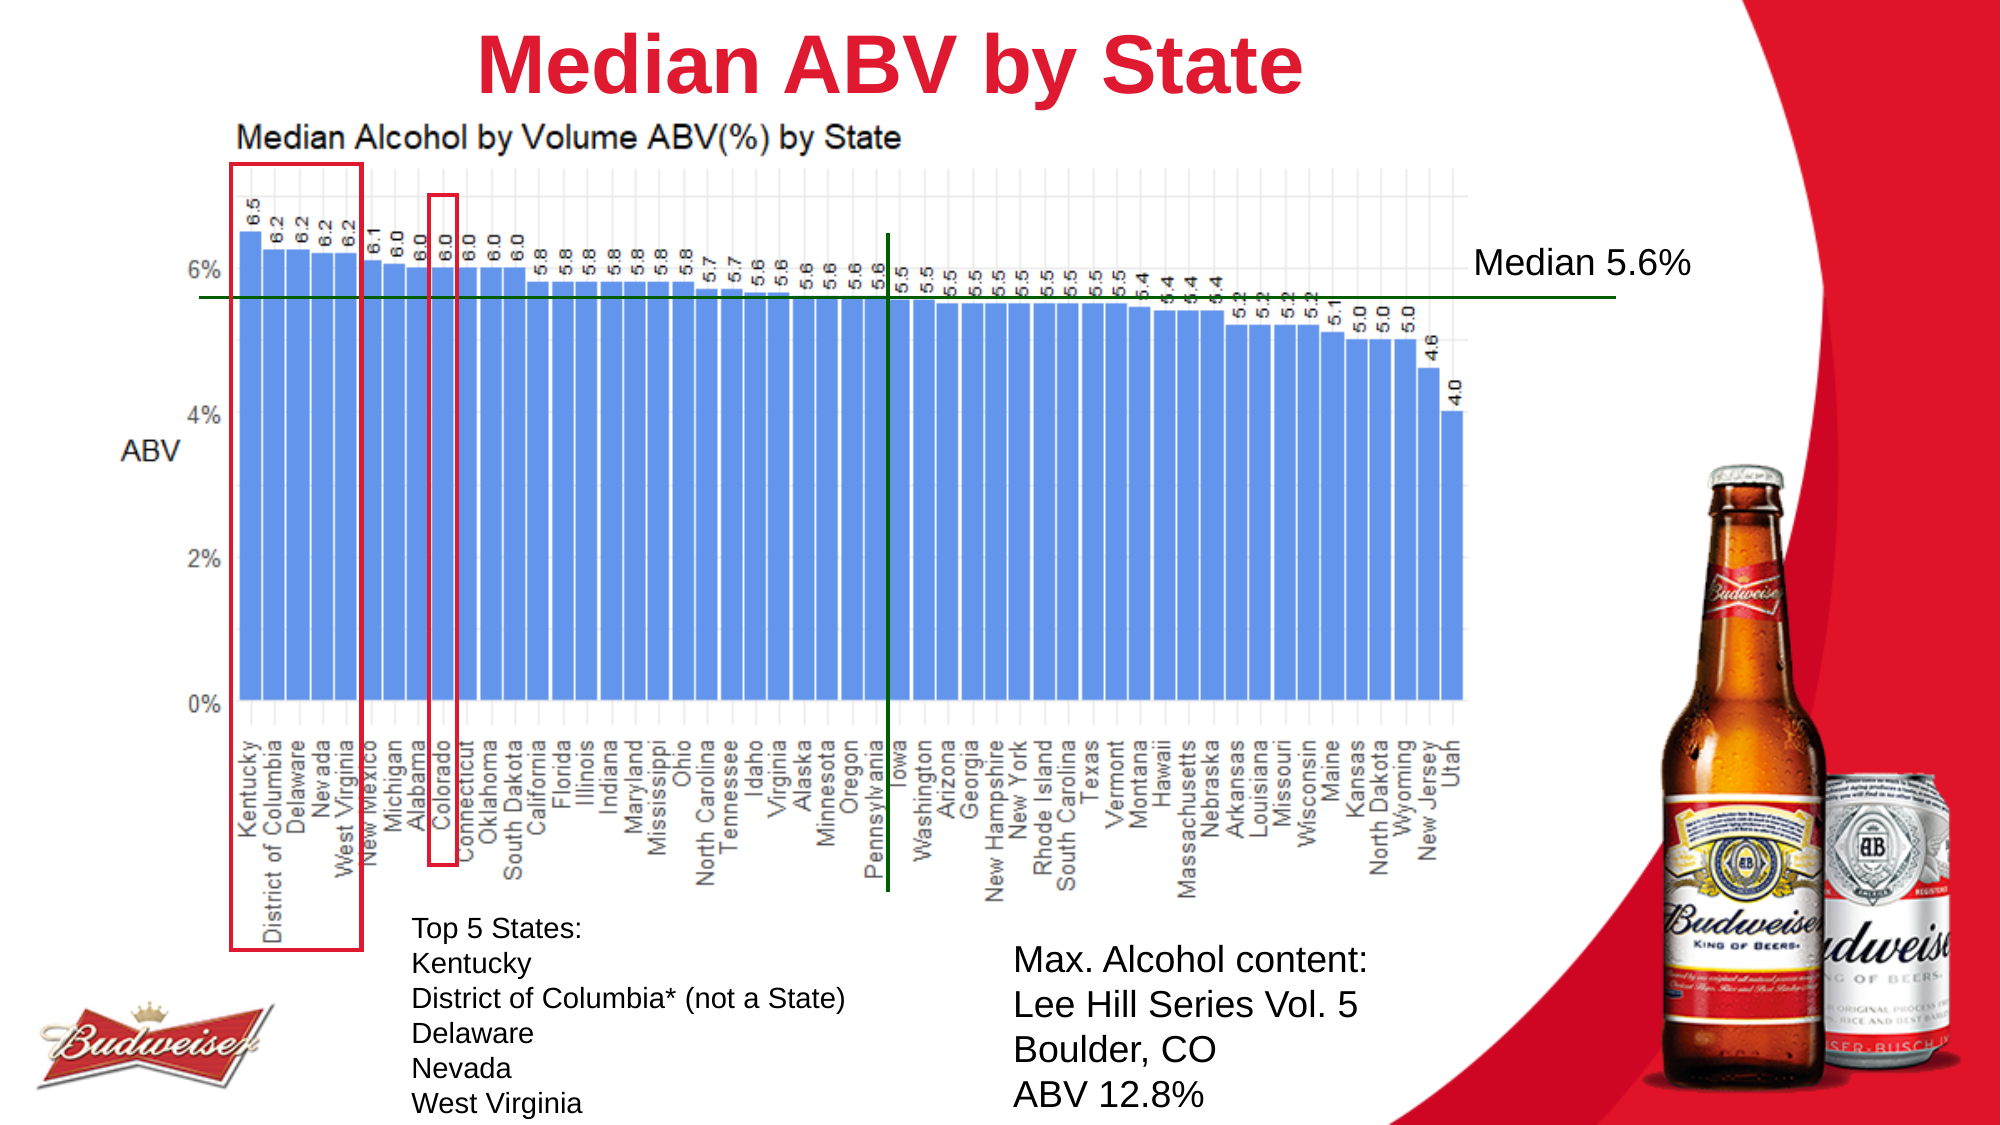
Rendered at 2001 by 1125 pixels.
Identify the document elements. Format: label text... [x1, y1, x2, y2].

picture [0, 0, 2001, 1125]
text_box Max. Alcohol content: Lee Hill Series Vol. 5 Boulder, CO ABV 12.8% [998, 945, 1454, 1123]
text_box [230, 945, 362, 951]
text_box Top 5 States: Kentucky District of Columbia* (not a State) Delaware Nevada West Virginia [396, 945, 867, 1125]
text_box Median 5.6% [1483, 230, 1712, 291]
title Median ABV by State [66, 0, 1715, 135]
